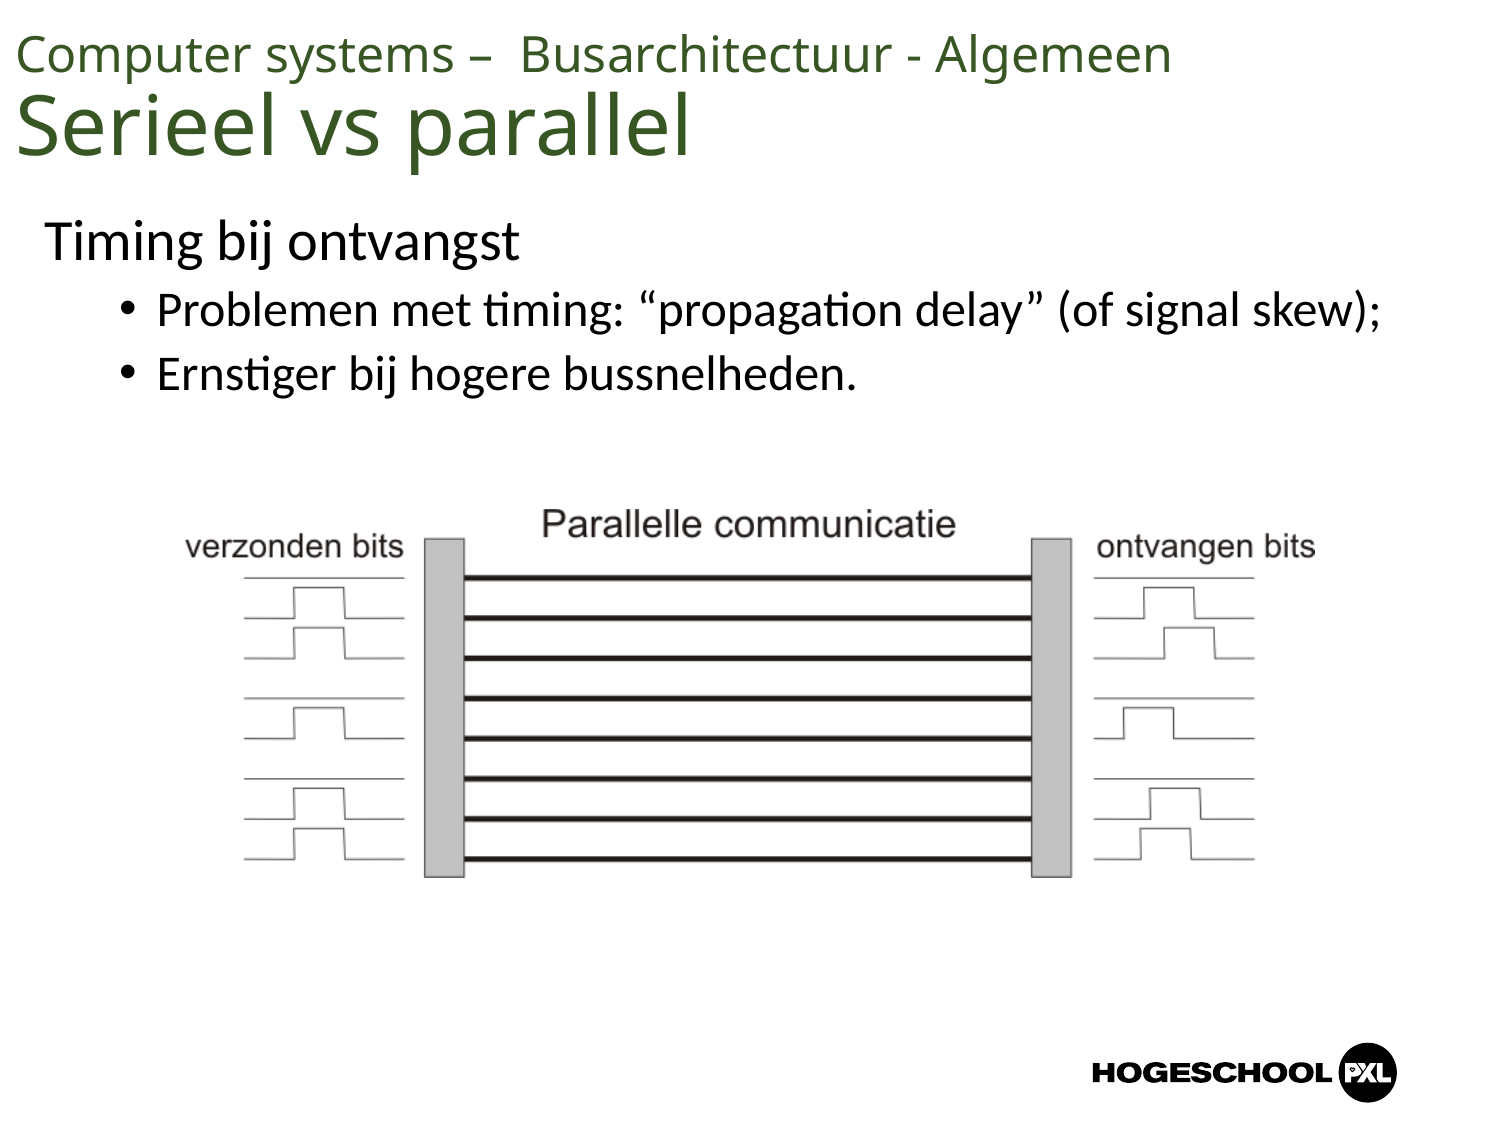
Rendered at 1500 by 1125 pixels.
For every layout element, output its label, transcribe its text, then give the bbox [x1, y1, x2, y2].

picture [185, 509, 1315, 878]
list Timing bij ontvangst Problemen met timing: “propagation delay” (of signal skew); Ernstiger bij hogere bussnelheden. [29, 203, 1478, 917]
text_box Computer systems – Busarchitectuur - Algemeen Serieel vs parallel [0, 0, 1500, 203]
